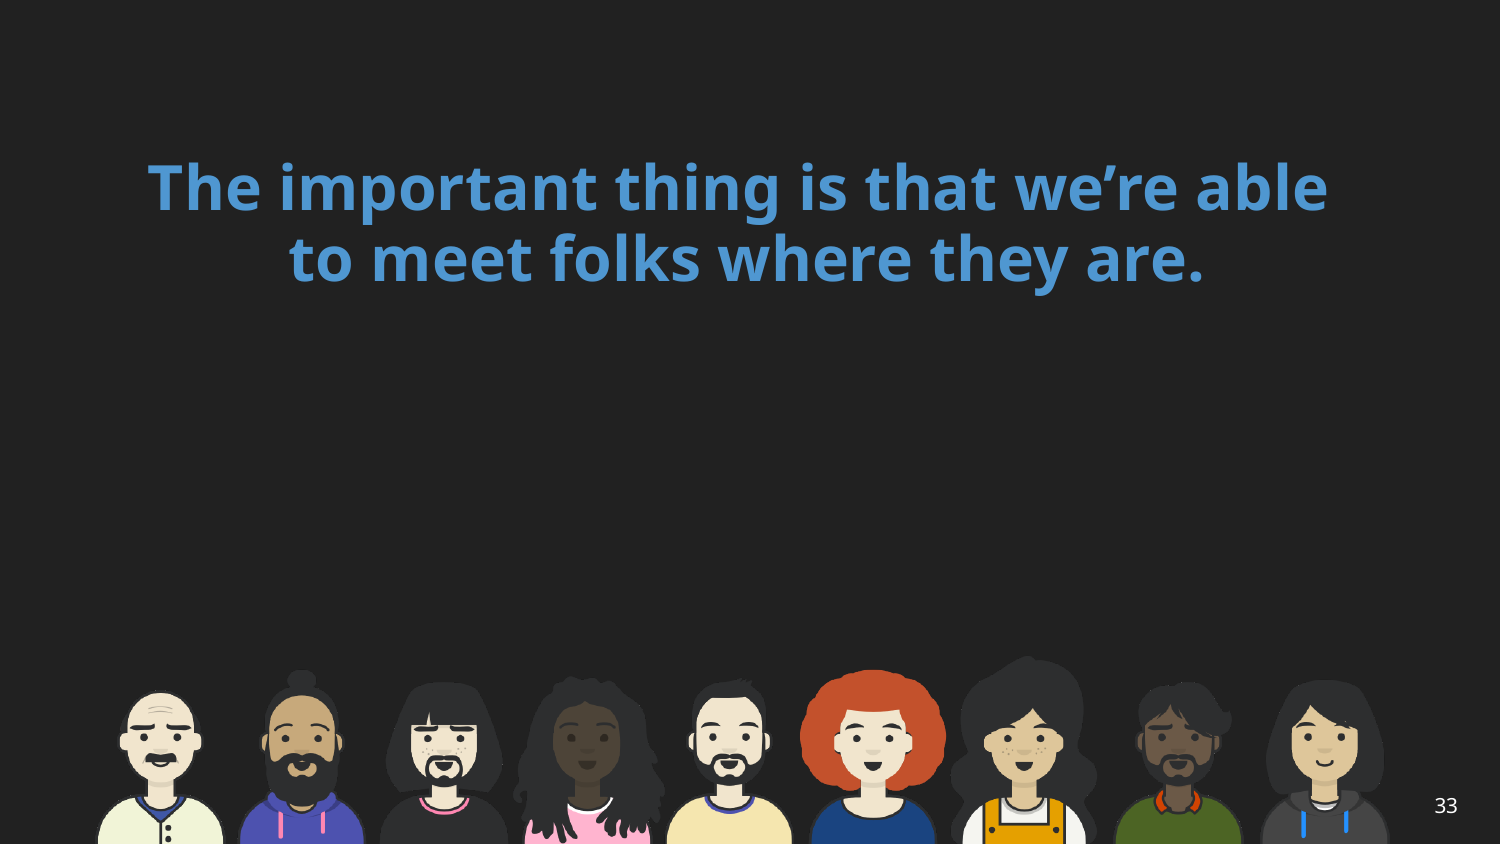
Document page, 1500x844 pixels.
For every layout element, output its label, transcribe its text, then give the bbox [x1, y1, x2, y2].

picture [76, 610, 1409, 844]
text_box 33 [1413, 784, 1473, 830]
title The important thing is that we’re able to meet folks where they are. [107, 107, 1387, 342]
